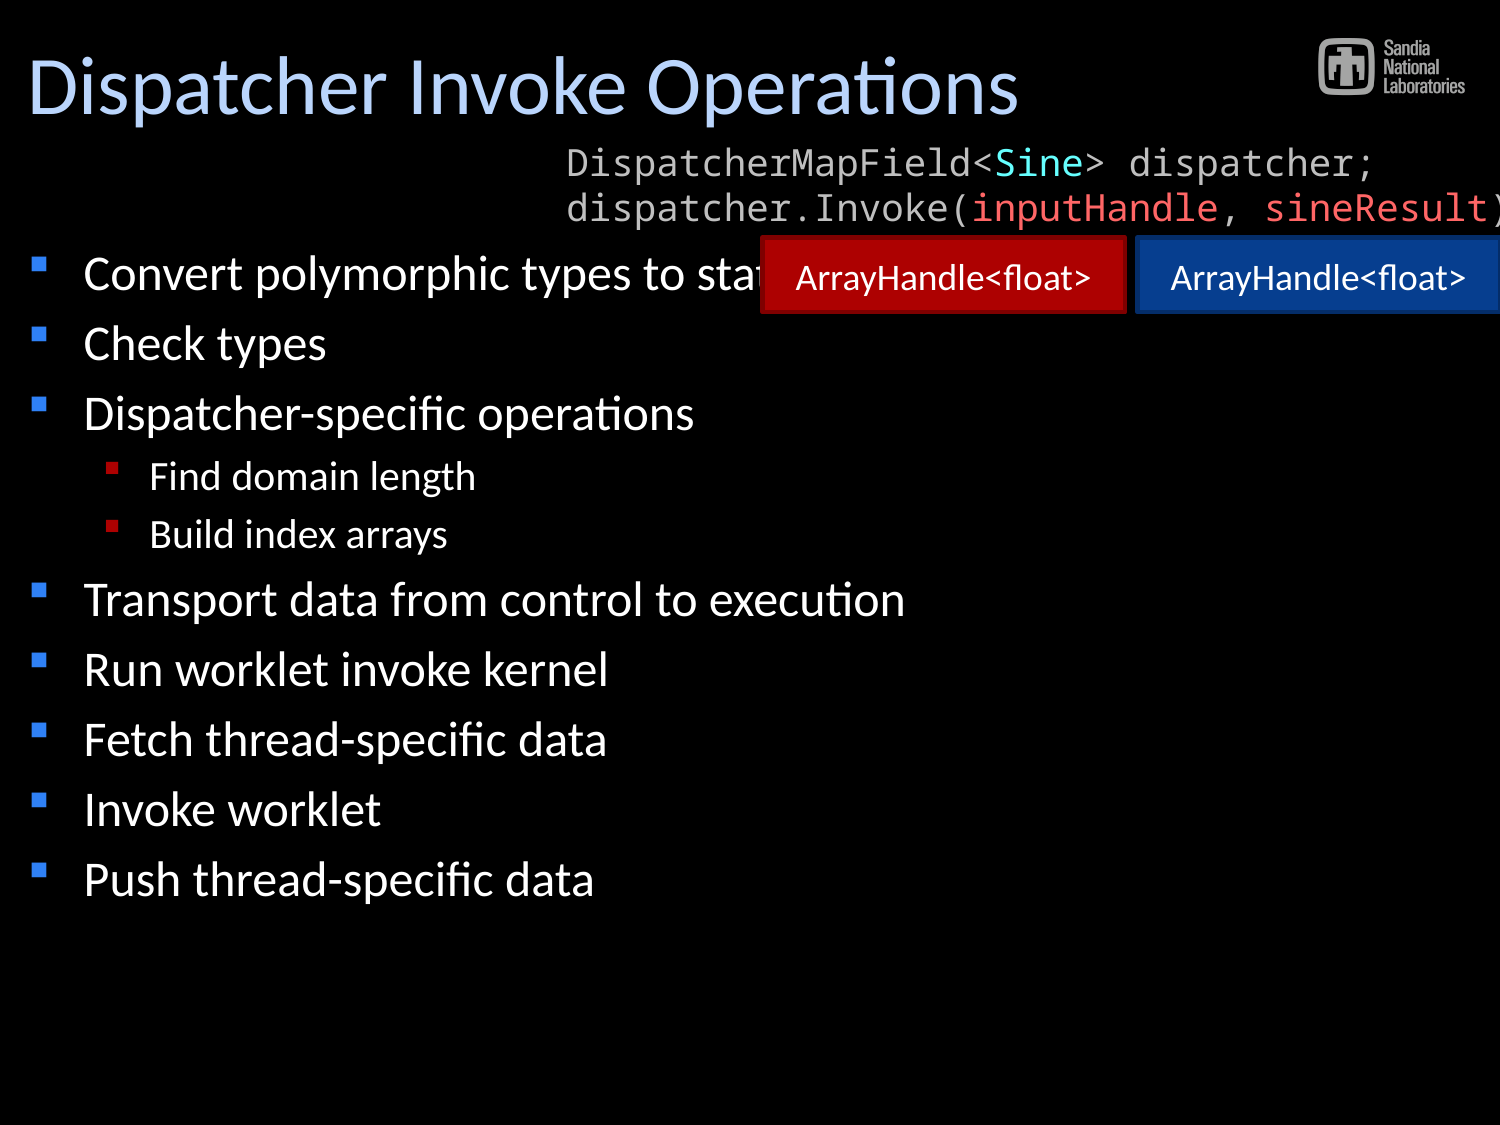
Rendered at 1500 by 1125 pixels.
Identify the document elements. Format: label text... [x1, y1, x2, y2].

text_box DispatcherMapField<Sine> dispatcher; dispatcher.Invoke(inputHandle, sineResult); [551, 131, 1500, 237]
picture [1338, 37, 1467, 96]
text_box ArrayHandle<float> [760, 235, 1127, 314]
text_box ArrayHandle<float> [1135, 235, 1500, 314]
title Dispatcher Invoke Operations [12, 0, 1338, 162]
list Convert polymorphic types to static types Check types Dispatcher-specific operations Find domain length Build index arrays Transport data from control to execution Run worklet invoke kernel Fetch thread-specific data Invoke worklet Push thread-specific data [12, 162, 1488, 1059]
